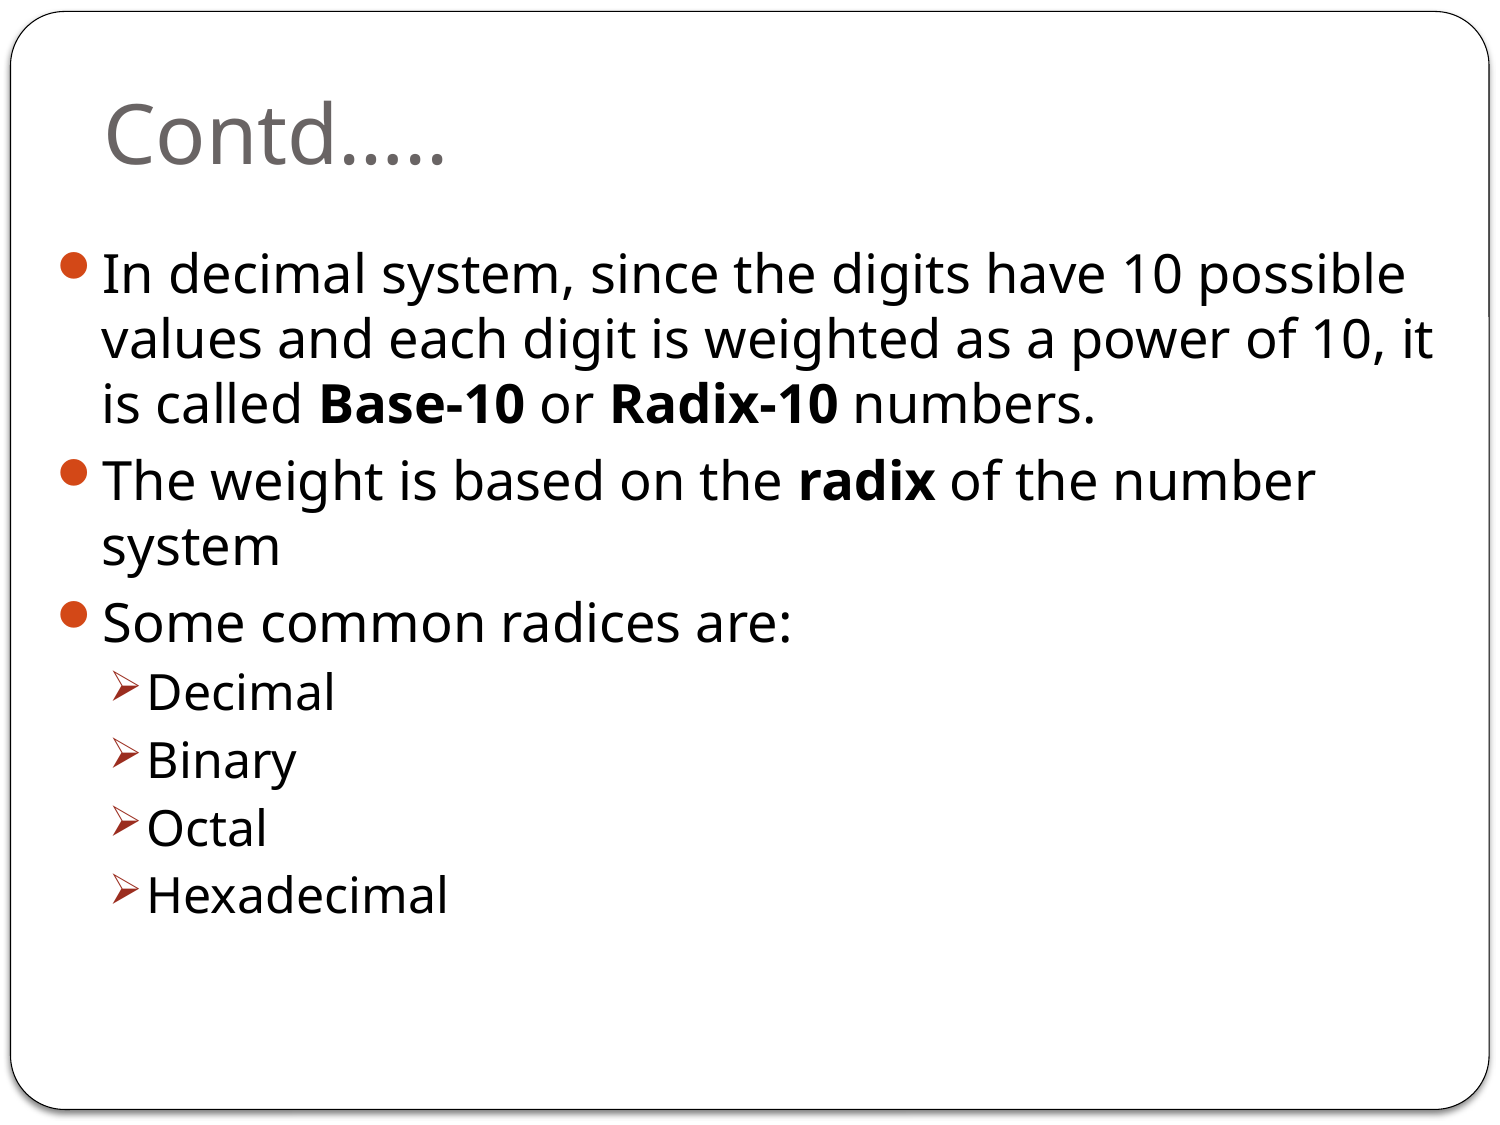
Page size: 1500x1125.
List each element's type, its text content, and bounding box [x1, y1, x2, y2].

title Contd….. [88, 45, 1425, 197]
list In decimal system, since the digits have 10 possible values and each digit is weighted as a power of 10, it is called Base-10 or Radix-10 numbers. The weight is based on the radix of the number system Some common radices are: Decimal Binary Octal Hexadecimal [41, 231, 1459, 982]
